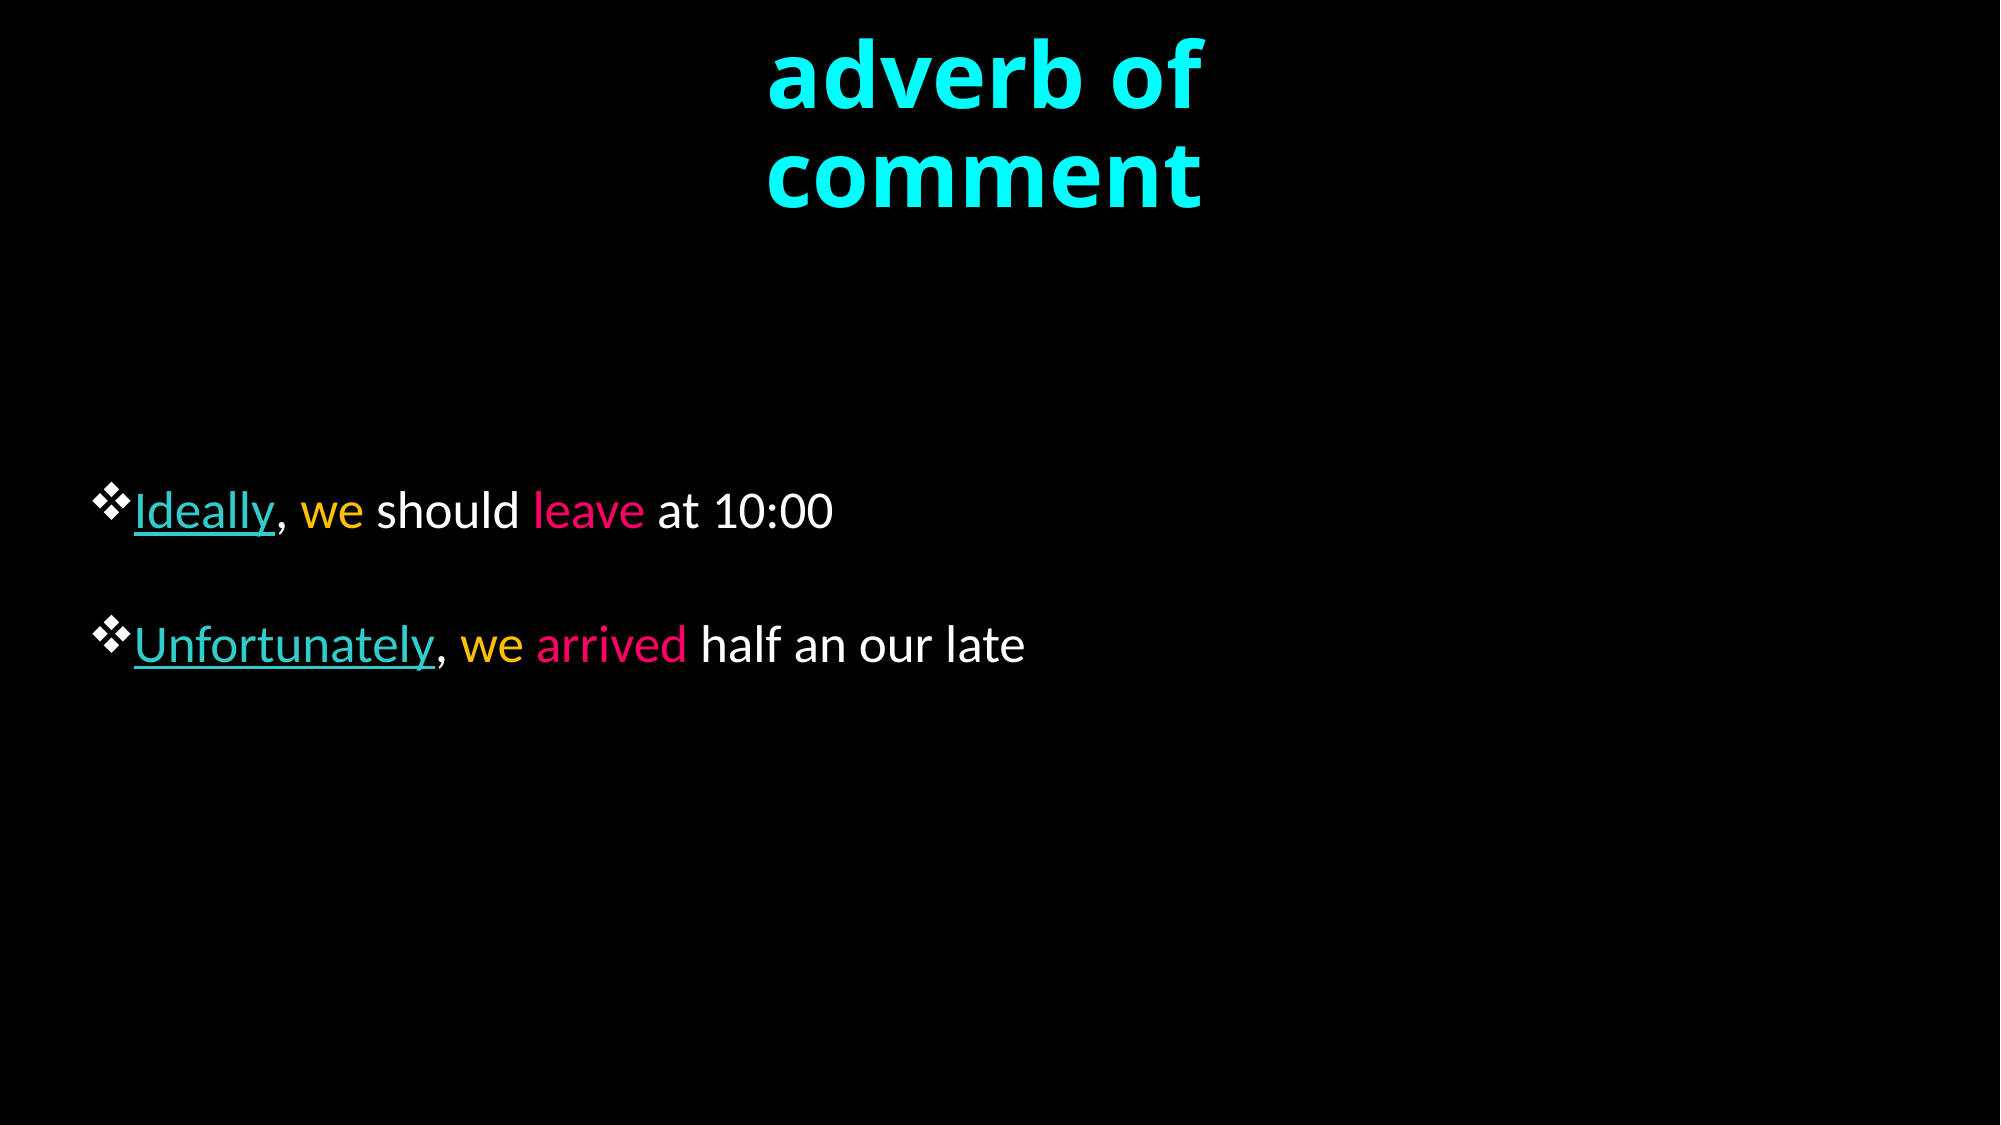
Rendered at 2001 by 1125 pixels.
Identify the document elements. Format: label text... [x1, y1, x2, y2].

text_box adverb of comment [584, 22, 1385, 181]
text_box Ideally, we should leave at 10:00 [72, 441, 870, 574]
text_box Unfortunately, we arrived half an our late [72, 574, 1079, 707]
